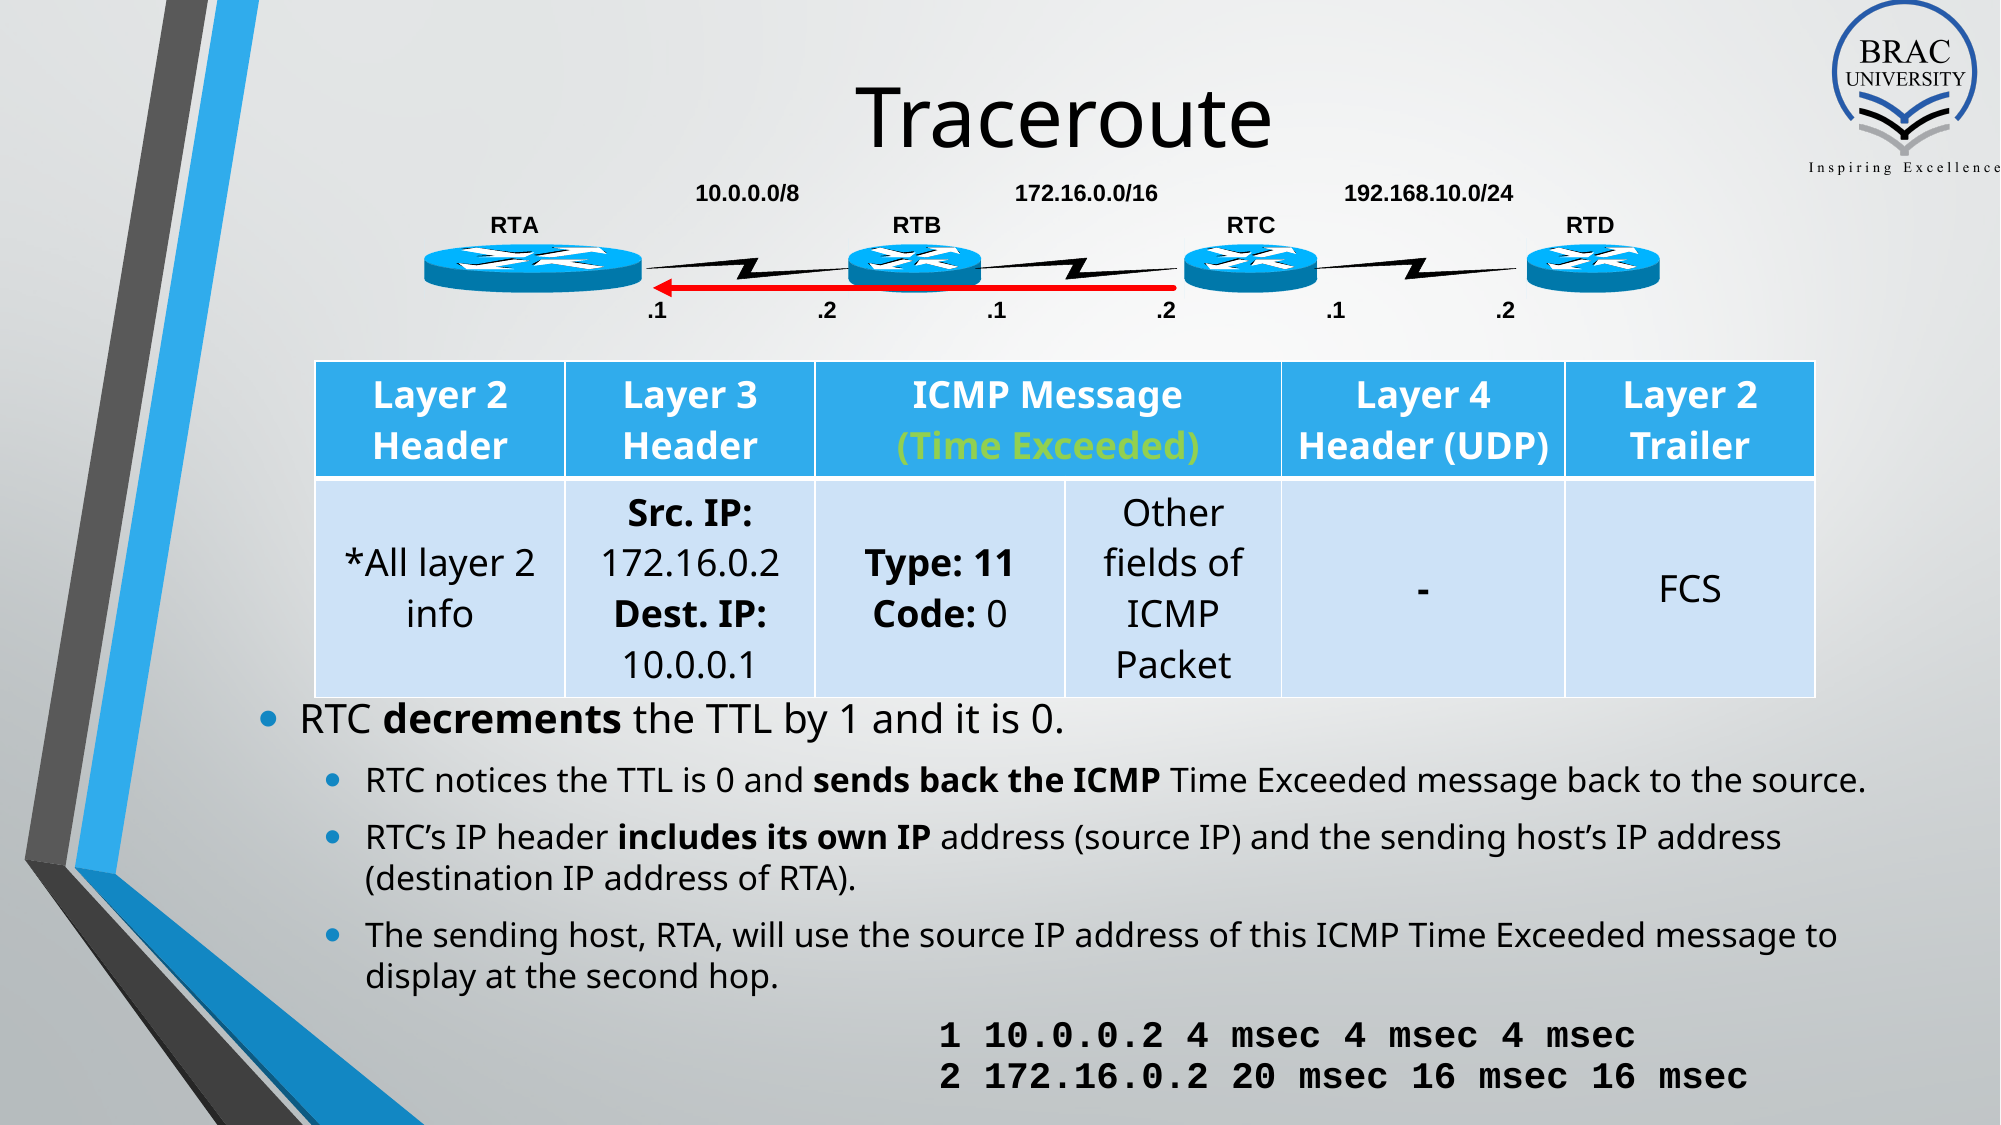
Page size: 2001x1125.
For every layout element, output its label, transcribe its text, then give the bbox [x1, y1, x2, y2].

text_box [352, 174, 1778, 350]
table_header Layer 4 Header (UDP) [1282, 362, 1564, 476]
text_box 1 10.0.0.2 4 msec 4 msec 4 msec 2 172.16.0.2 20 msec 16 msec 16 msec [901, 1008, 1764, 1104]
table_header Layer 2 Trailer [1566, 362, 1814, 476]
table_header Layer 2 Header [316, 362, 564, 476]
table_cell *All layer 2 info [316, 481, 564, 697]
picture [1808, 0, 2000, 176]
table_header Layer 3 Header [566, 362, 814, 476]
table_cell - [1282, 481, 1564, 697]
table_cell Type: 11 Code: 0 [816, 481, 1064, 697]
table_cell Src. IP: 172.16.0.2 Dest. IP: 10.0.0.1 [566, 481, 814, 697]
table_cell Other fields of ICMP Packet [1066, 481, 1281, 697]
table_header ICMP Message (Time Exceeded) [816, 362, 1281, 476]
title Traceroute [243, 53, 1808, 175]
list RTC decrements the TTL by 1 and it is 0. RTC notices the TTL is 0 and sends back the ICMP Time Exceeded message back to the source. RTC’s IP header includes its own IP address (source IP) and the sending host’s IP address (destination IP address of RTA). The sending host, RTA, will use the source IP address of this ICMP Time Exceeded message to display at the second hop. [243, 686, 1887, 1045]
table_cell FCS [1566, 481, 1814, 697]
